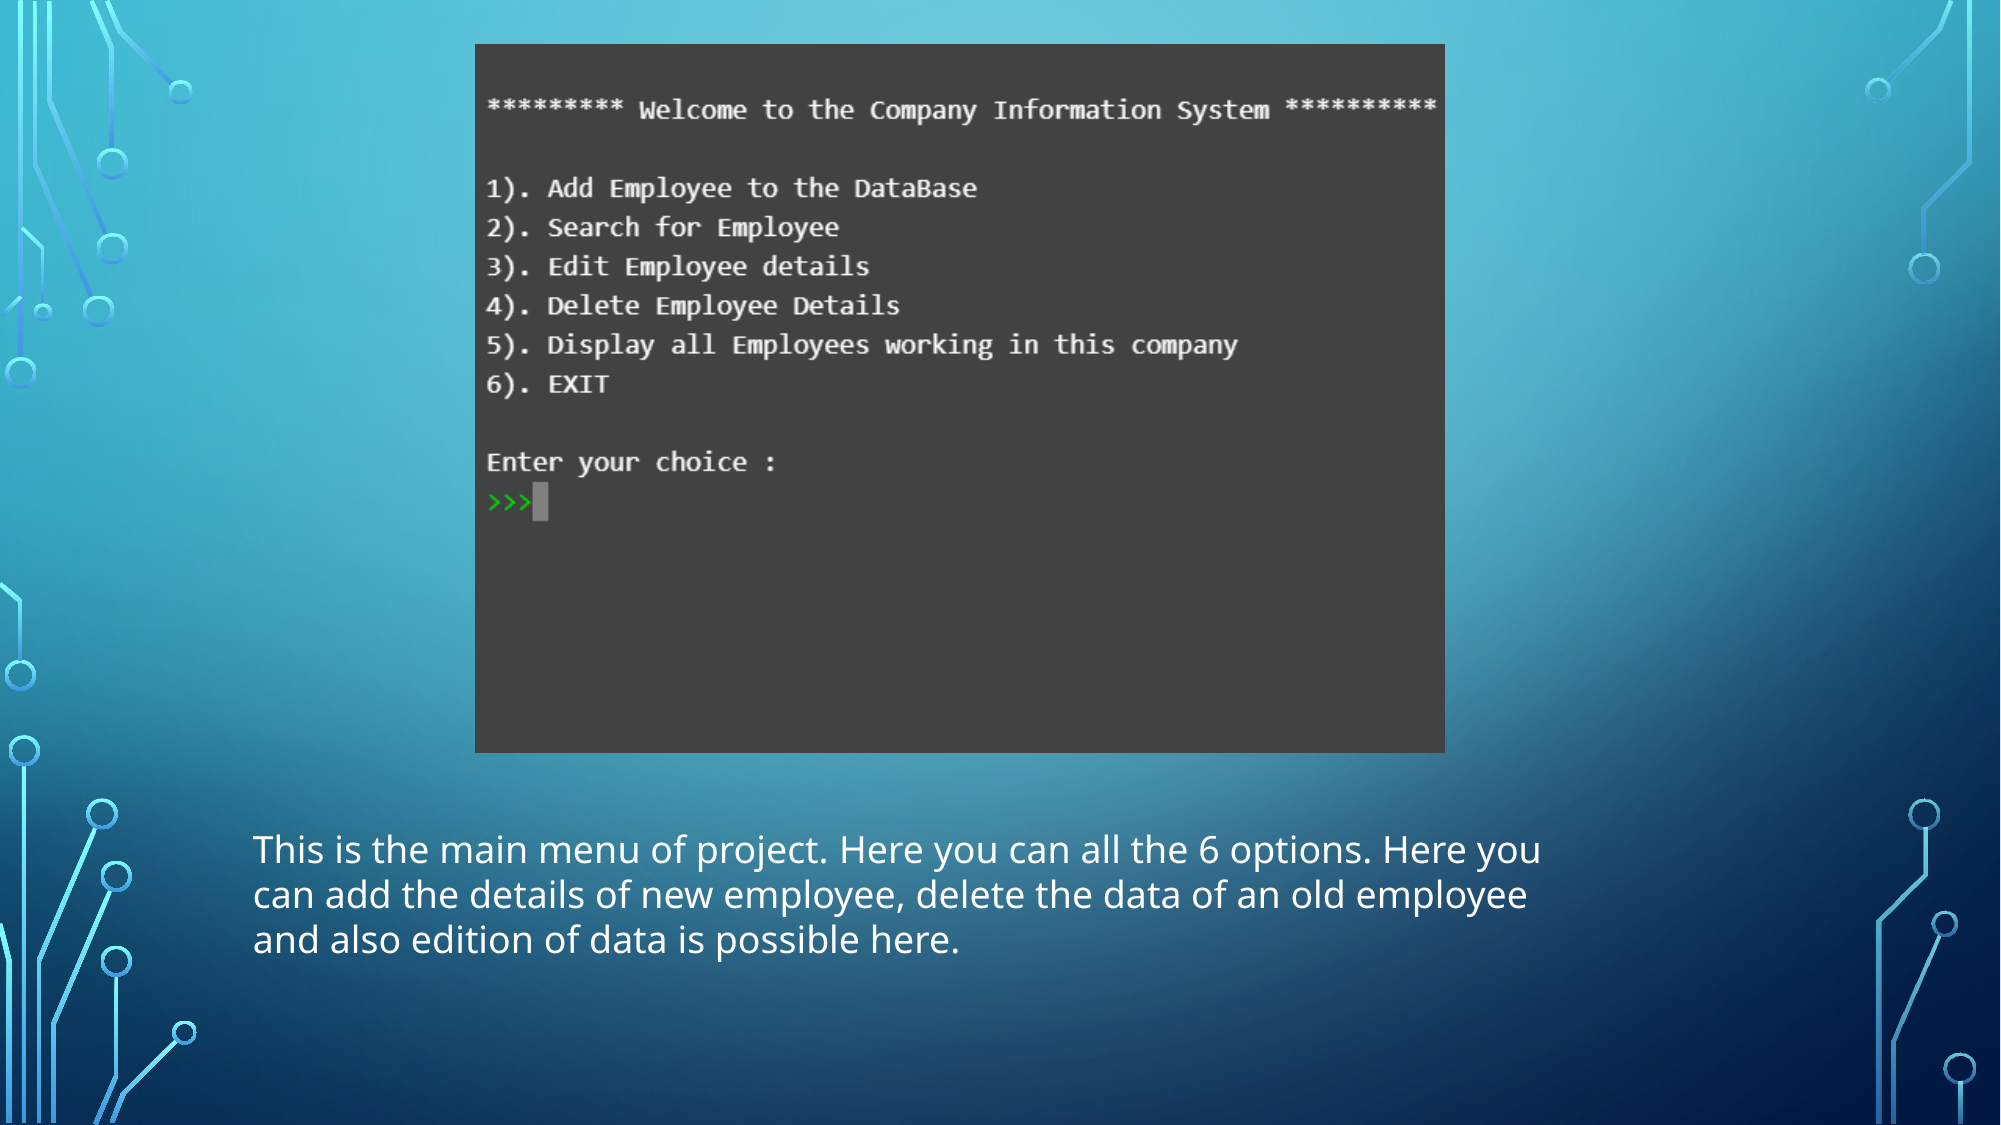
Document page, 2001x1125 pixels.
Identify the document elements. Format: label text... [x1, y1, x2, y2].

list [475, 44, 1445, 753]
text_box This is the main menu of project. Here you can all the 6 options. Here you can add the details of new employee, delete the data of an old employee and also edition of data is possible here. [238, 819, 1602, 969]
